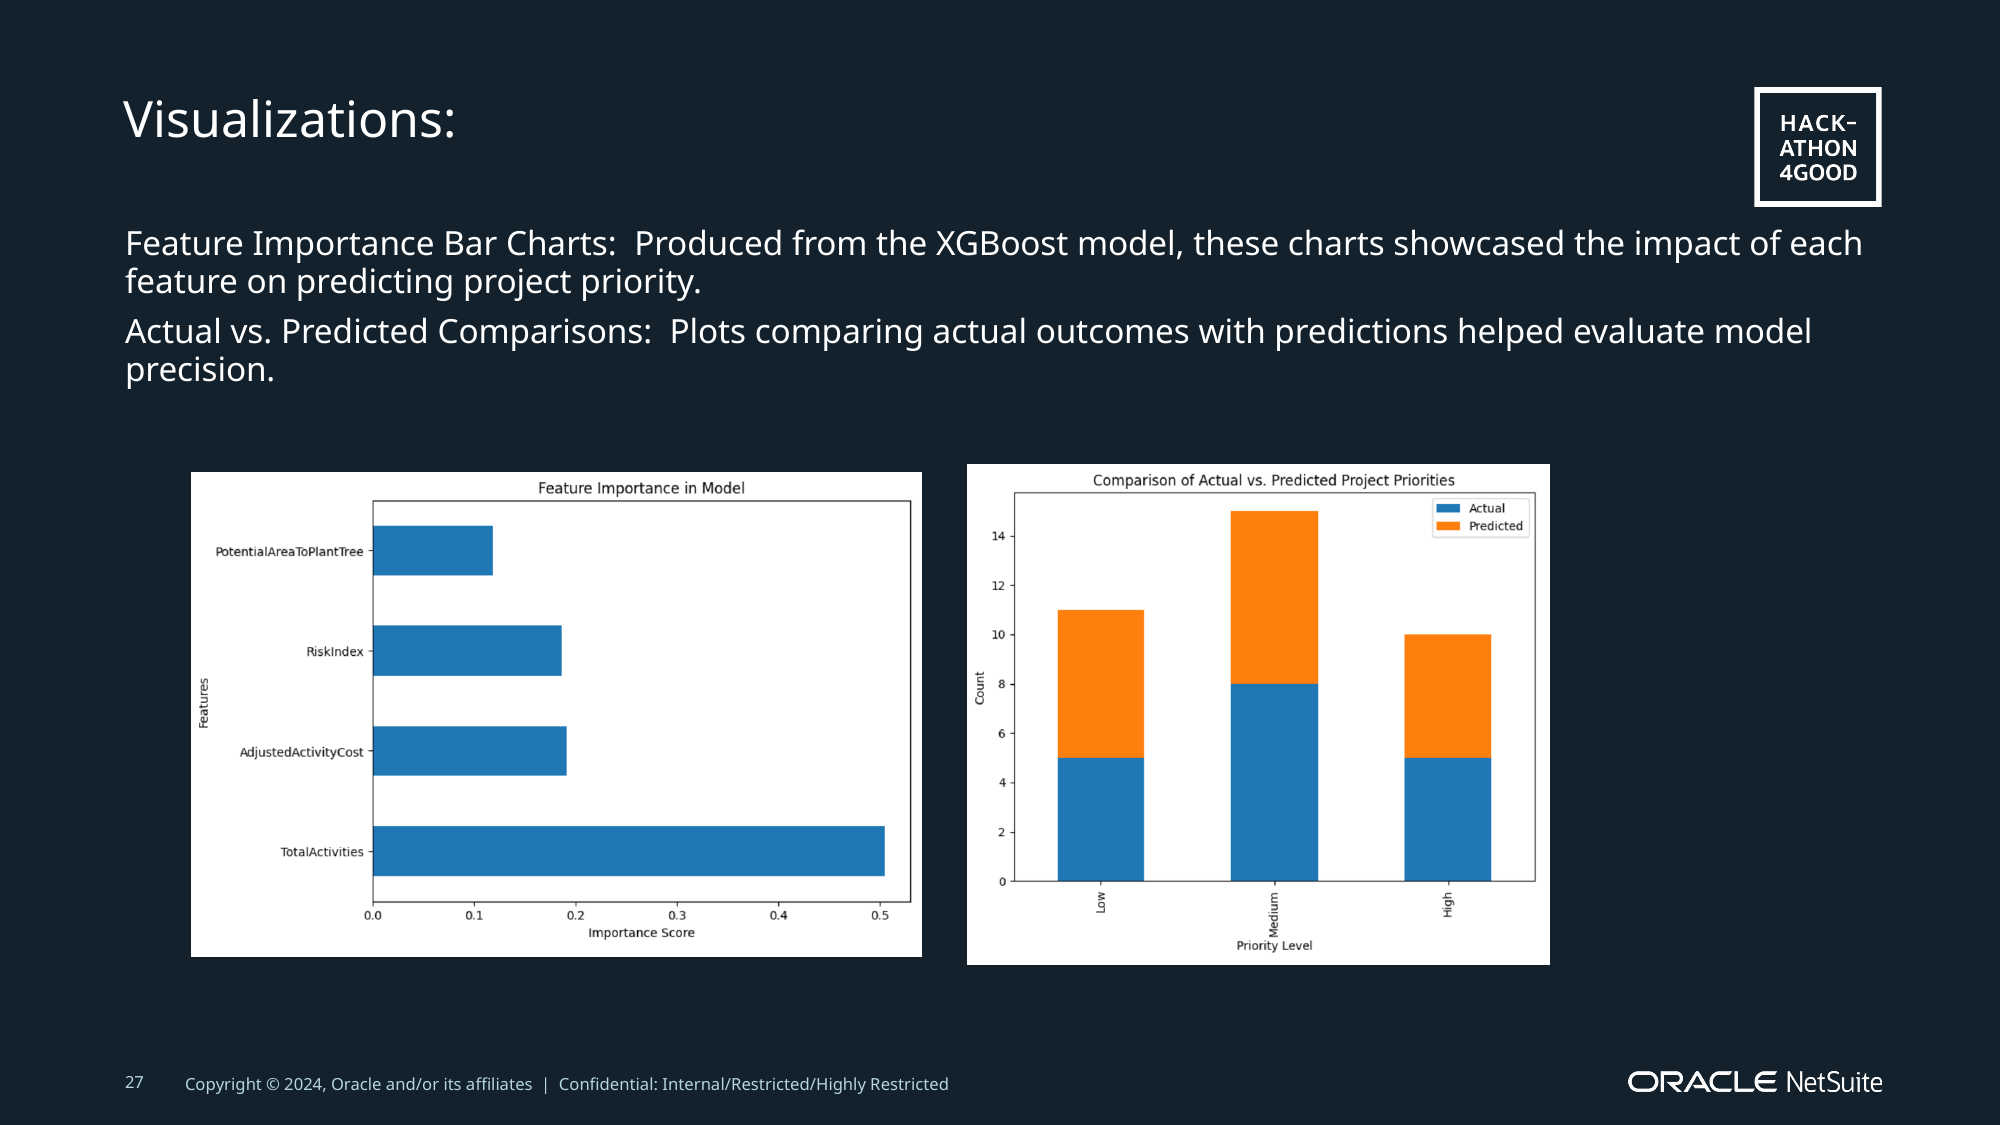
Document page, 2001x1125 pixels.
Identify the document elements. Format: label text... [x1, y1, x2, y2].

picture [967, 464, 1551, 965]
picture [1628, 1071, 1882, 1092]
picture [190, 471, 922, 957]
title Visualizations: [123, 55, 1878, 150]
slide_number 27 [124, 1073, 150, 1095]
list Feature Importance Bar Charts: Produced from the XGBoost model, these charts showcased the impact of each feature on predicting project priority. Actual vs. Predicted Comparisons: Plots comparing actual outcomes with predictions helped evaluate model precision. [124, 224, 1880, 1020]
